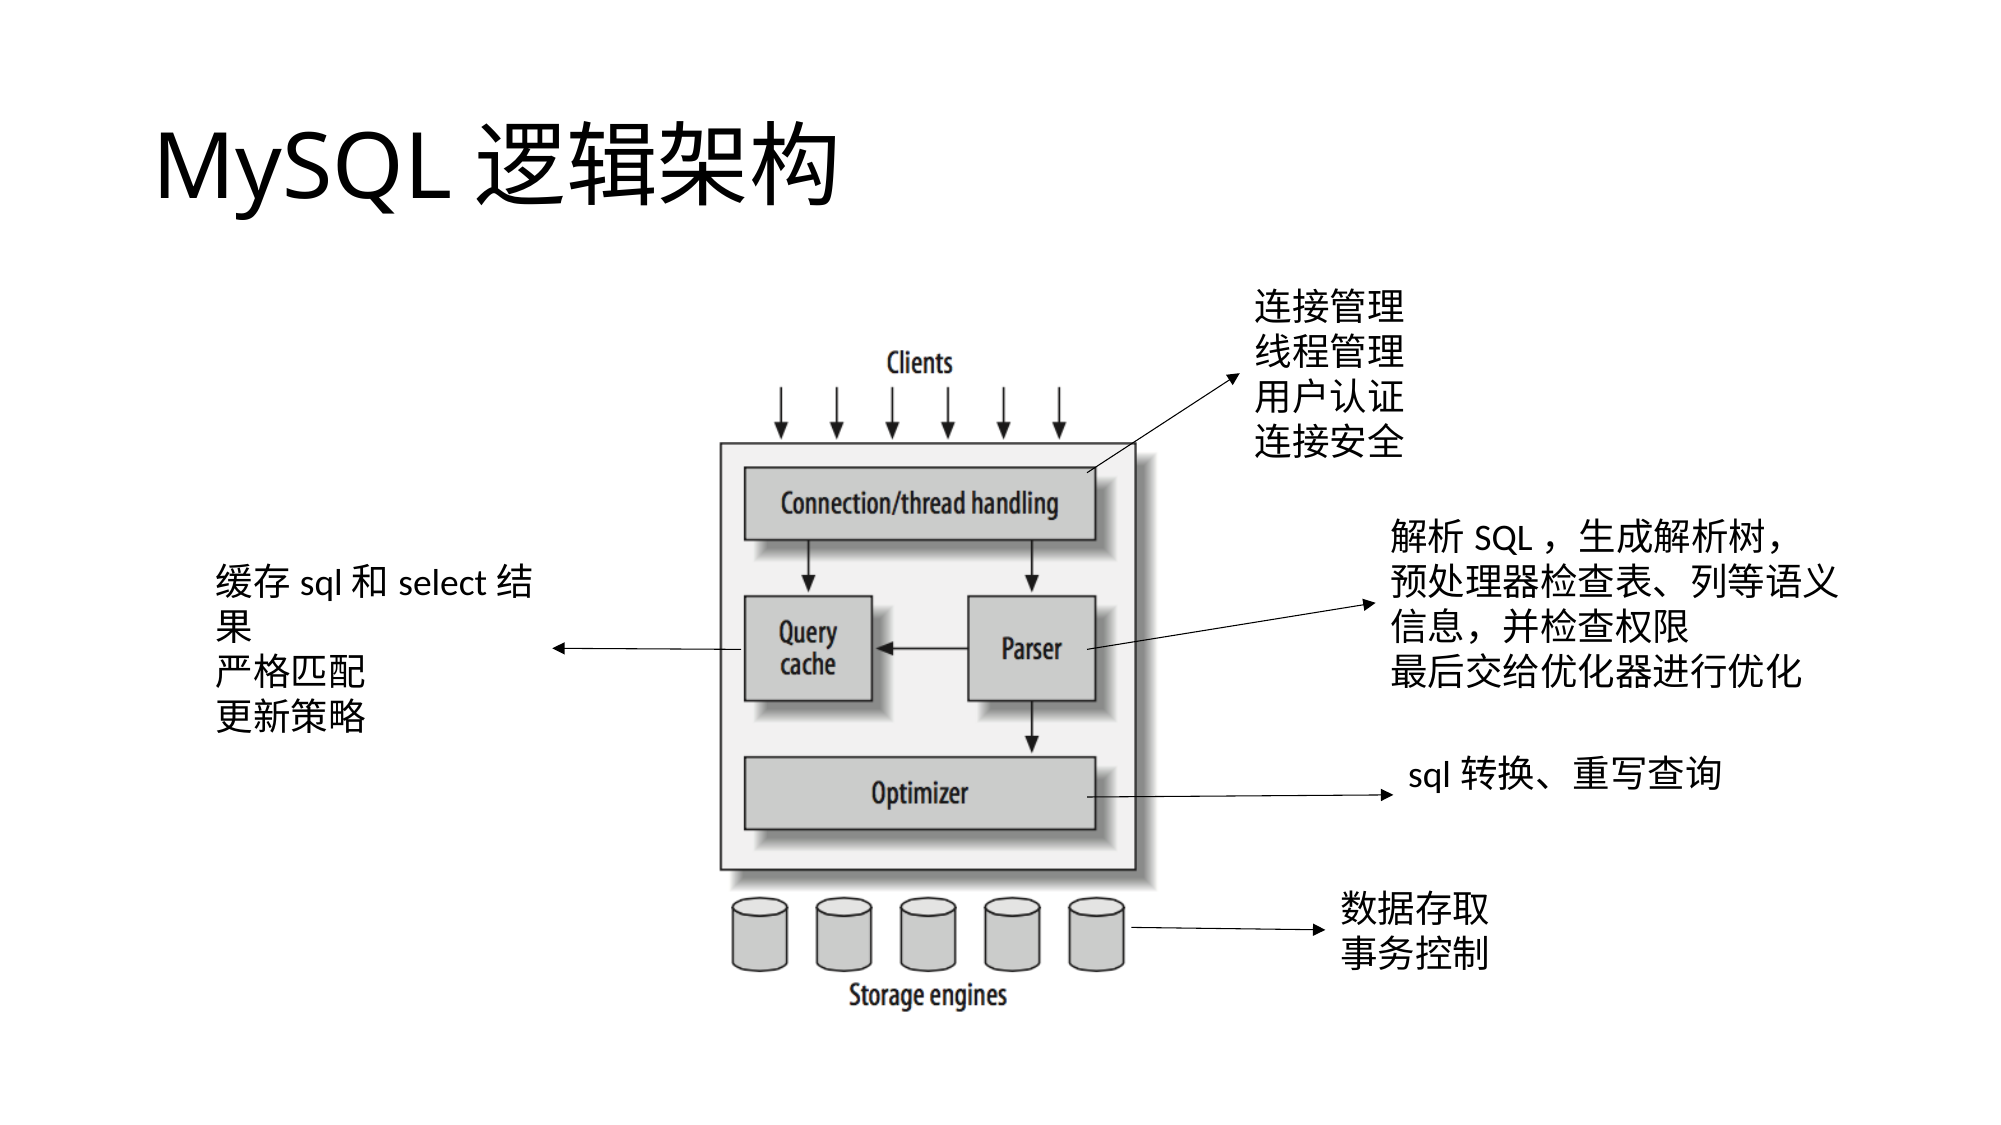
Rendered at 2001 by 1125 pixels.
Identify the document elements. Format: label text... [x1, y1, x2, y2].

text_box 解析SQL，生成解析树， 预处理器检查表、列等语义信息，并检查权限 最后交给优化器进行优化 [1375, 505, 1863, 701]
text_box 缓存sql和select结果 严格匹配 更新策略 [201, 550, 553, 746]
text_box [1087, 603, 1376, 650]
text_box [1086, 275, 1453, 473]
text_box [1131, 927, 1326, 931]
text_box sql转换、重写查询 [1393, 742, 1742, 848]
title MySQL逻辑架构 [137, 59, 1863, 278]
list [642, 321, 1221, 1036]
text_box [552, 626, 742, 650]
text_box 数据存取 事务控制 [1325, 877, 1674, 983]
